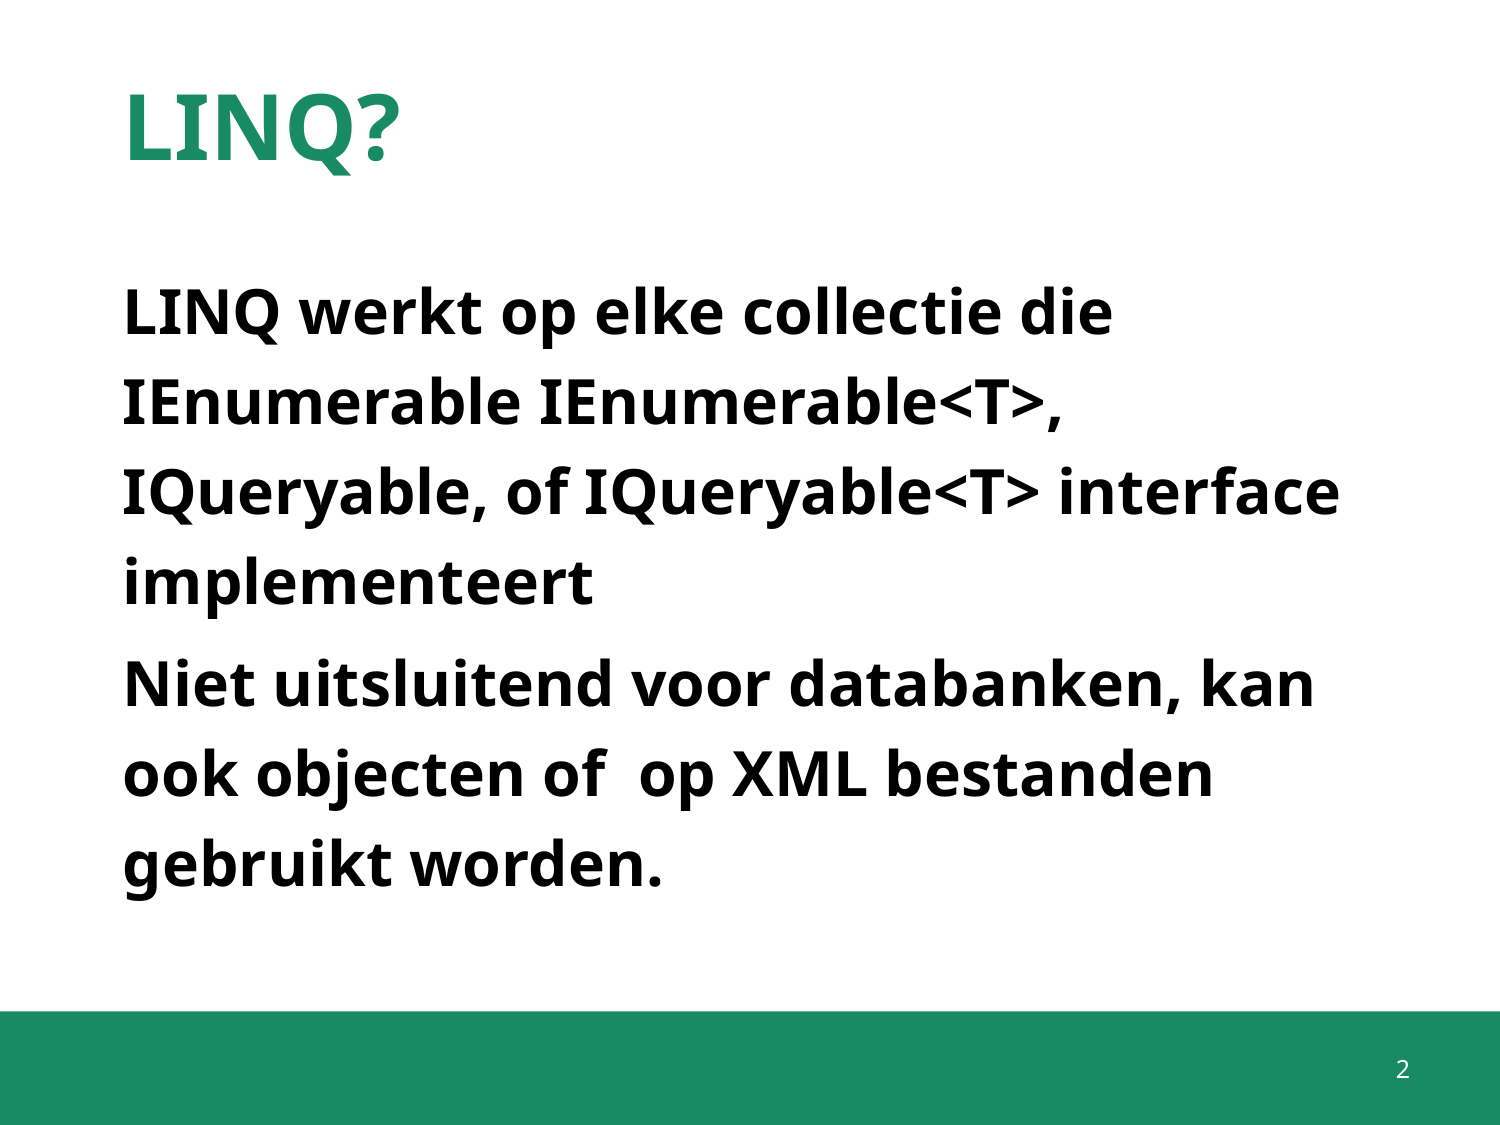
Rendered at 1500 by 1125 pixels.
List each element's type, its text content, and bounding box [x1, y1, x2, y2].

title LINQ? [107, 30, 1425, 218]
slide_number 2 [1338, 1040, 1425, 1101]
list LINQ werkt op elke collectie die IEnumerable IEnumerable<T>, IQueryable, of IQueryable<T> interface implementeert Niet uitsluitend voor databanken, kan ook objecten of op XML bestanden gebruikt worden. [107, 249, 1425, 993]
